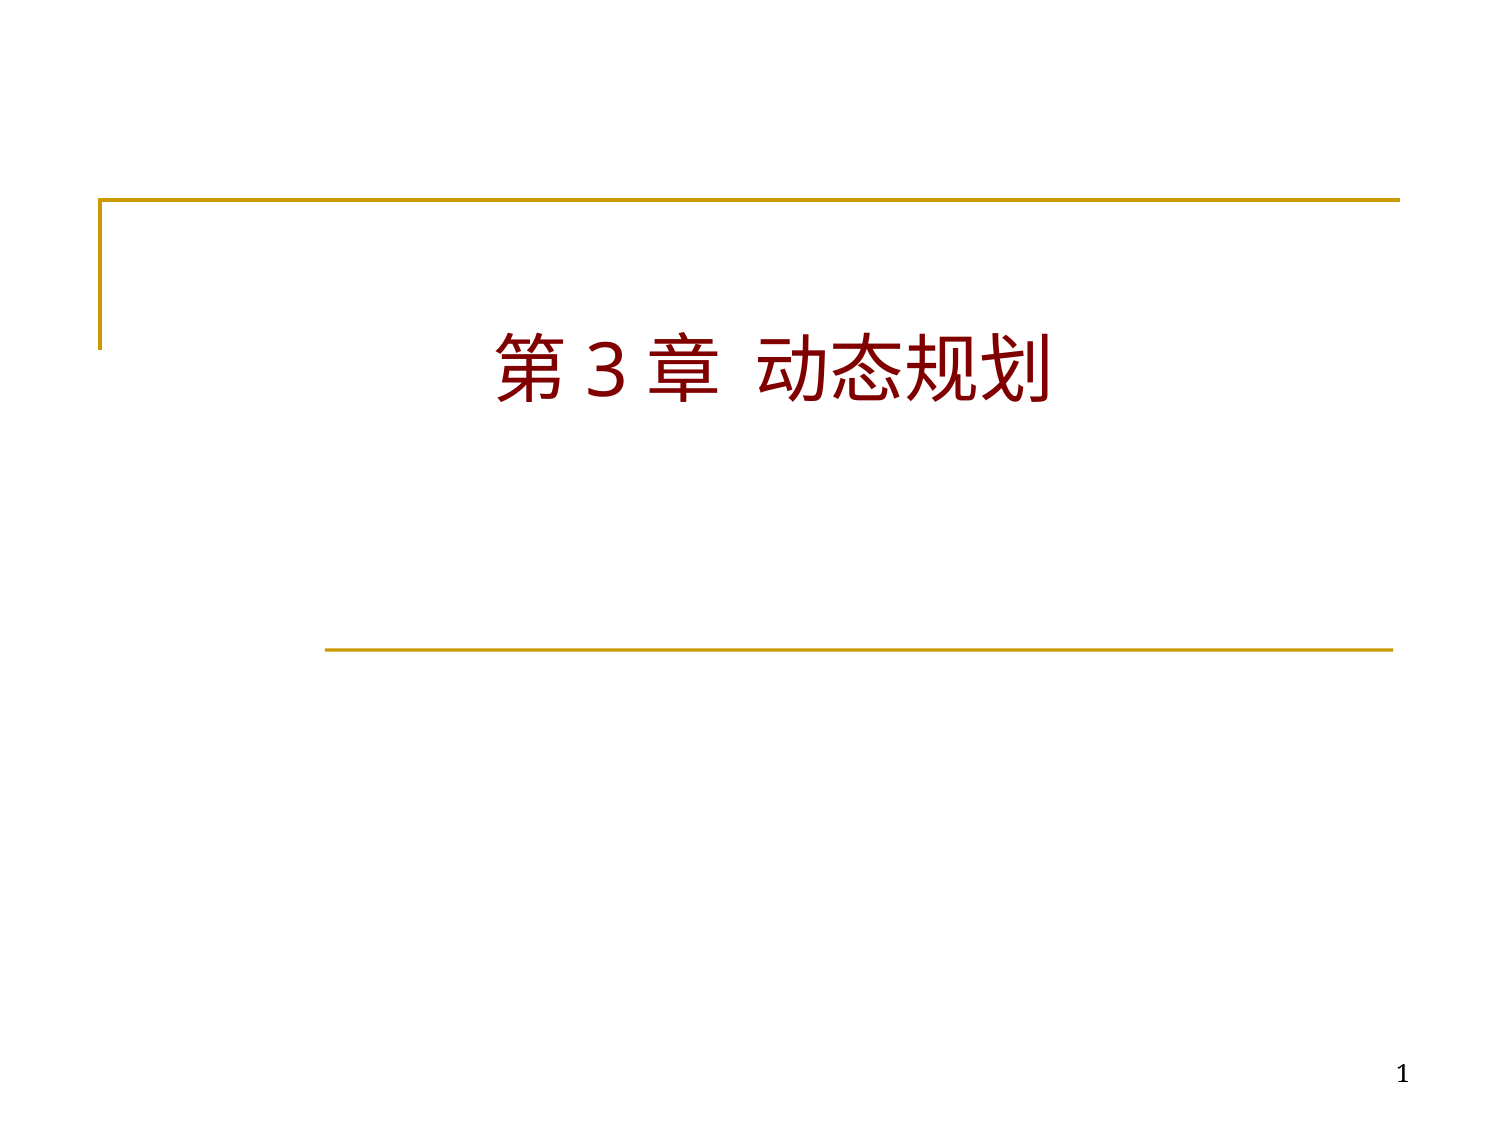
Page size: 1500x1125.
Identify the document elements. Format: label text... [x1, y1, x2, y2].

title 第3章 动态规划 [112, 314, 1436, 492]
slide_number 1 [1074, 1024, 1425, 1100]
